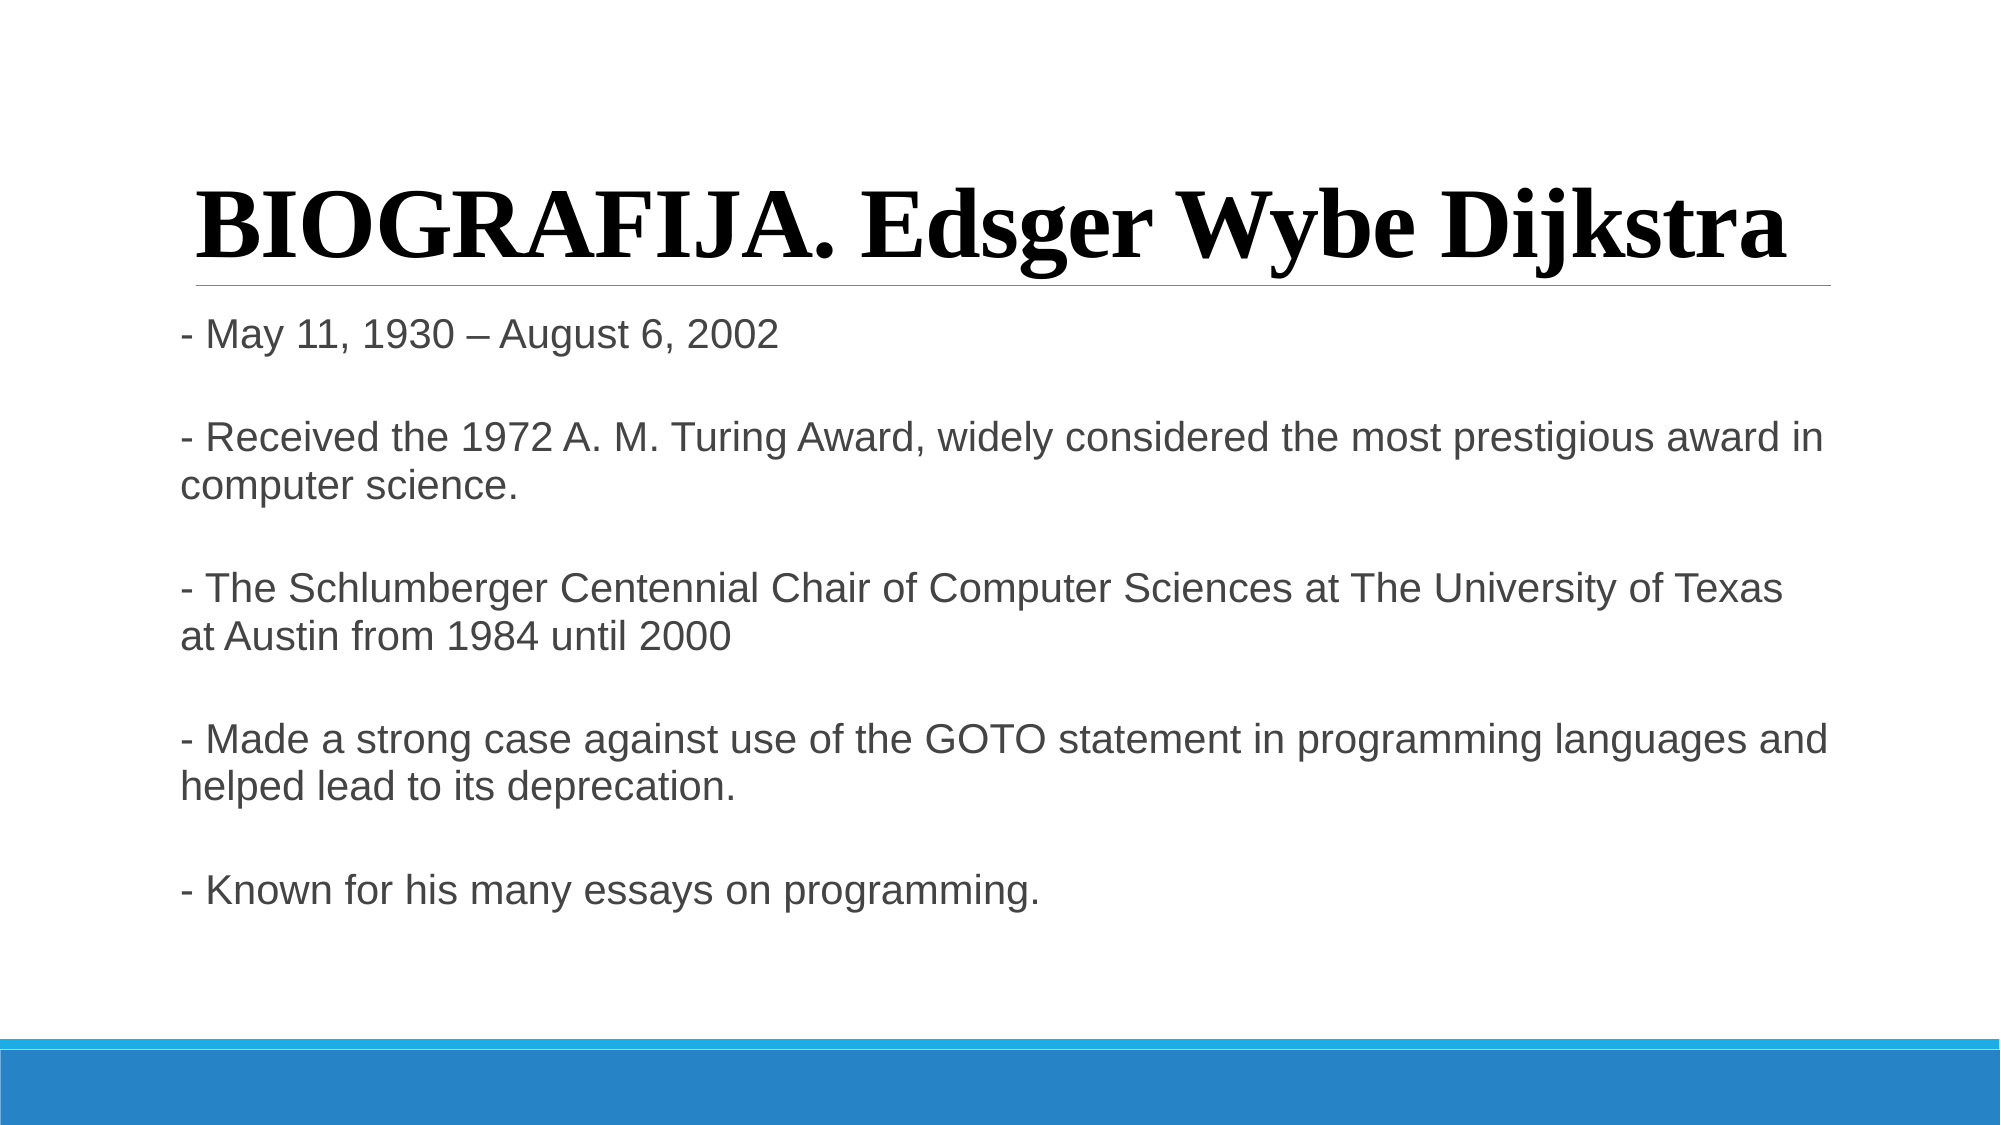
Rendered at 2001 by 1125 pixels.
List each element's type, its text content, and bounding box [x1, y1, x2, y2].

title BIOGRAFIJA. Edsger Wybe Dijkstra [180, 47, 1830, 285]
list - May 11, 1930 – August 6, 2002 - Received the 1972 A. M. Turing Award, widely considered the most prestigious award in computer science. - The Schlumberger Centennial Chair of Computer Sciences at The University of Texas at Austin from 1984 until 2000 - Made a strong case against use of the GOTO statement in programming languages and helped lead to its deprecation. - Known for his many essays on programming. [180, 302, 1830, 963]
